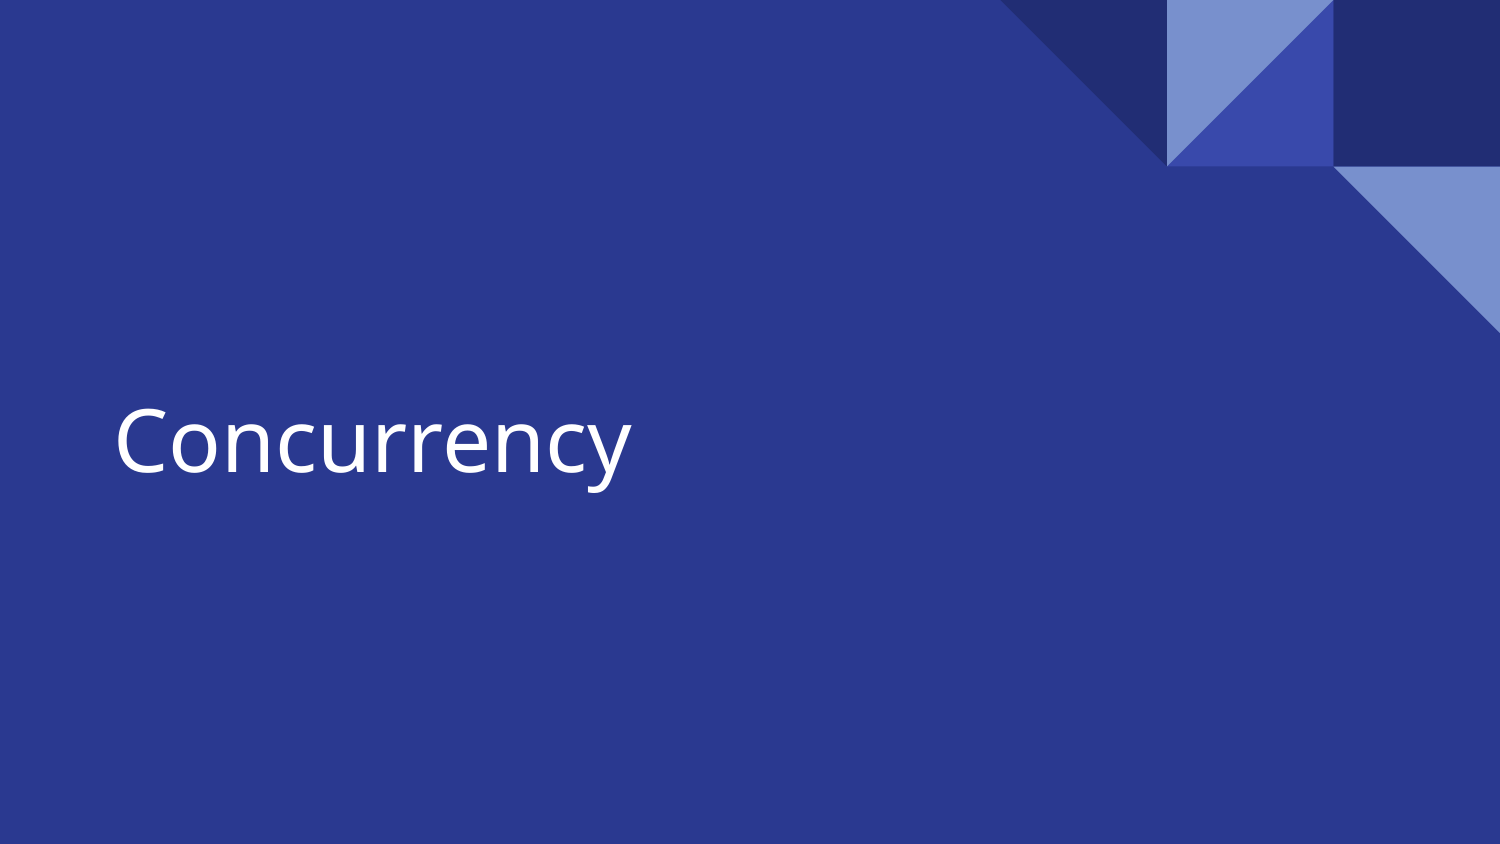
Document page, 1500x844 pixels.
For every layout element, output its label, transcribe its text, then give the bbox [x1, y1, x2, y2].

title Concurrency [98, 291, 1447, 505]
